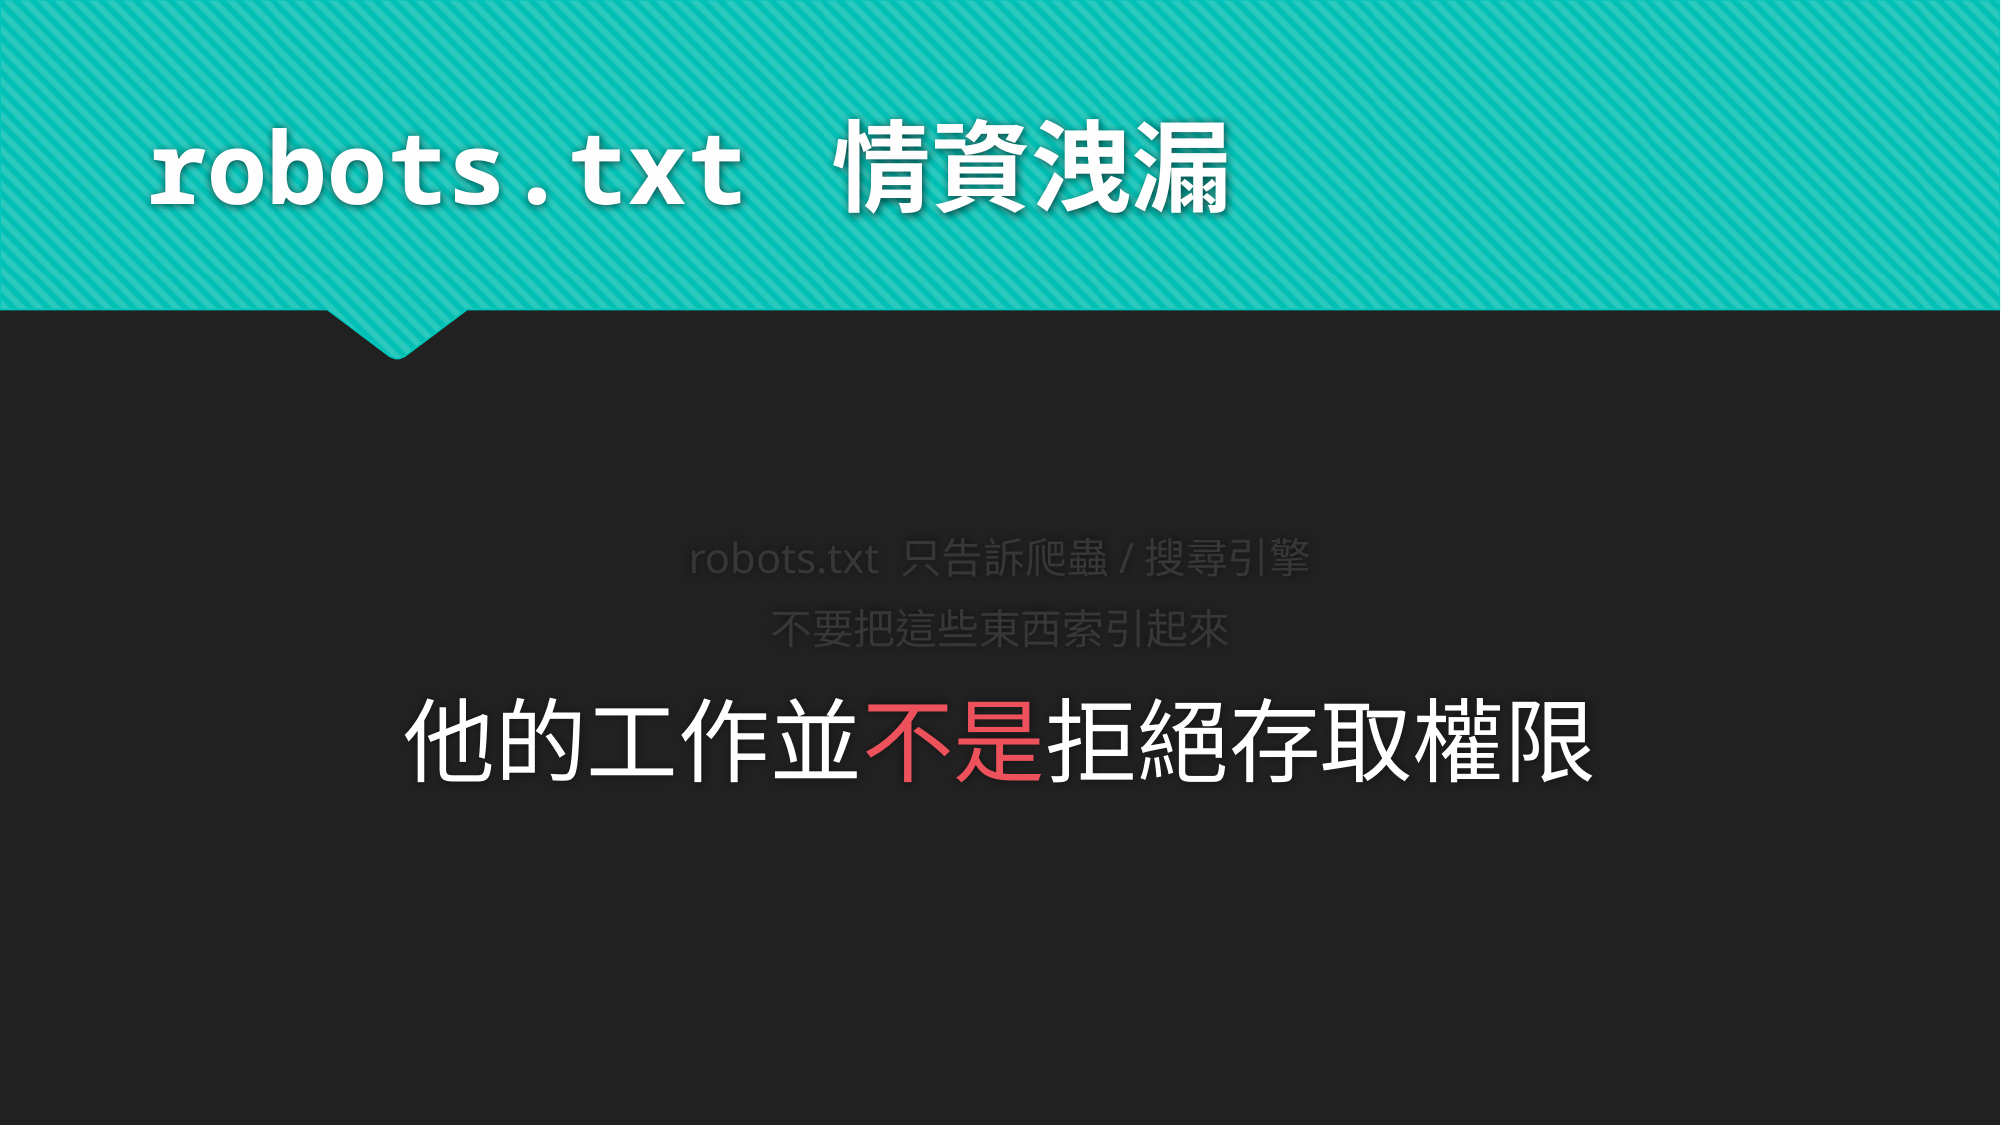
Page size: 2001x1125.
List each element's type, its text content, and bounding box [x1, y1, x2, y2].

title robots.txt 情資洩漏 [132, 73, 1868, 233]
list robots.txt 只告訴爬蟲/搜尋引擎 不要把這些東西索引起來 他的工作並不是拒絕存取權限 [134, 364, 1866, 962]
